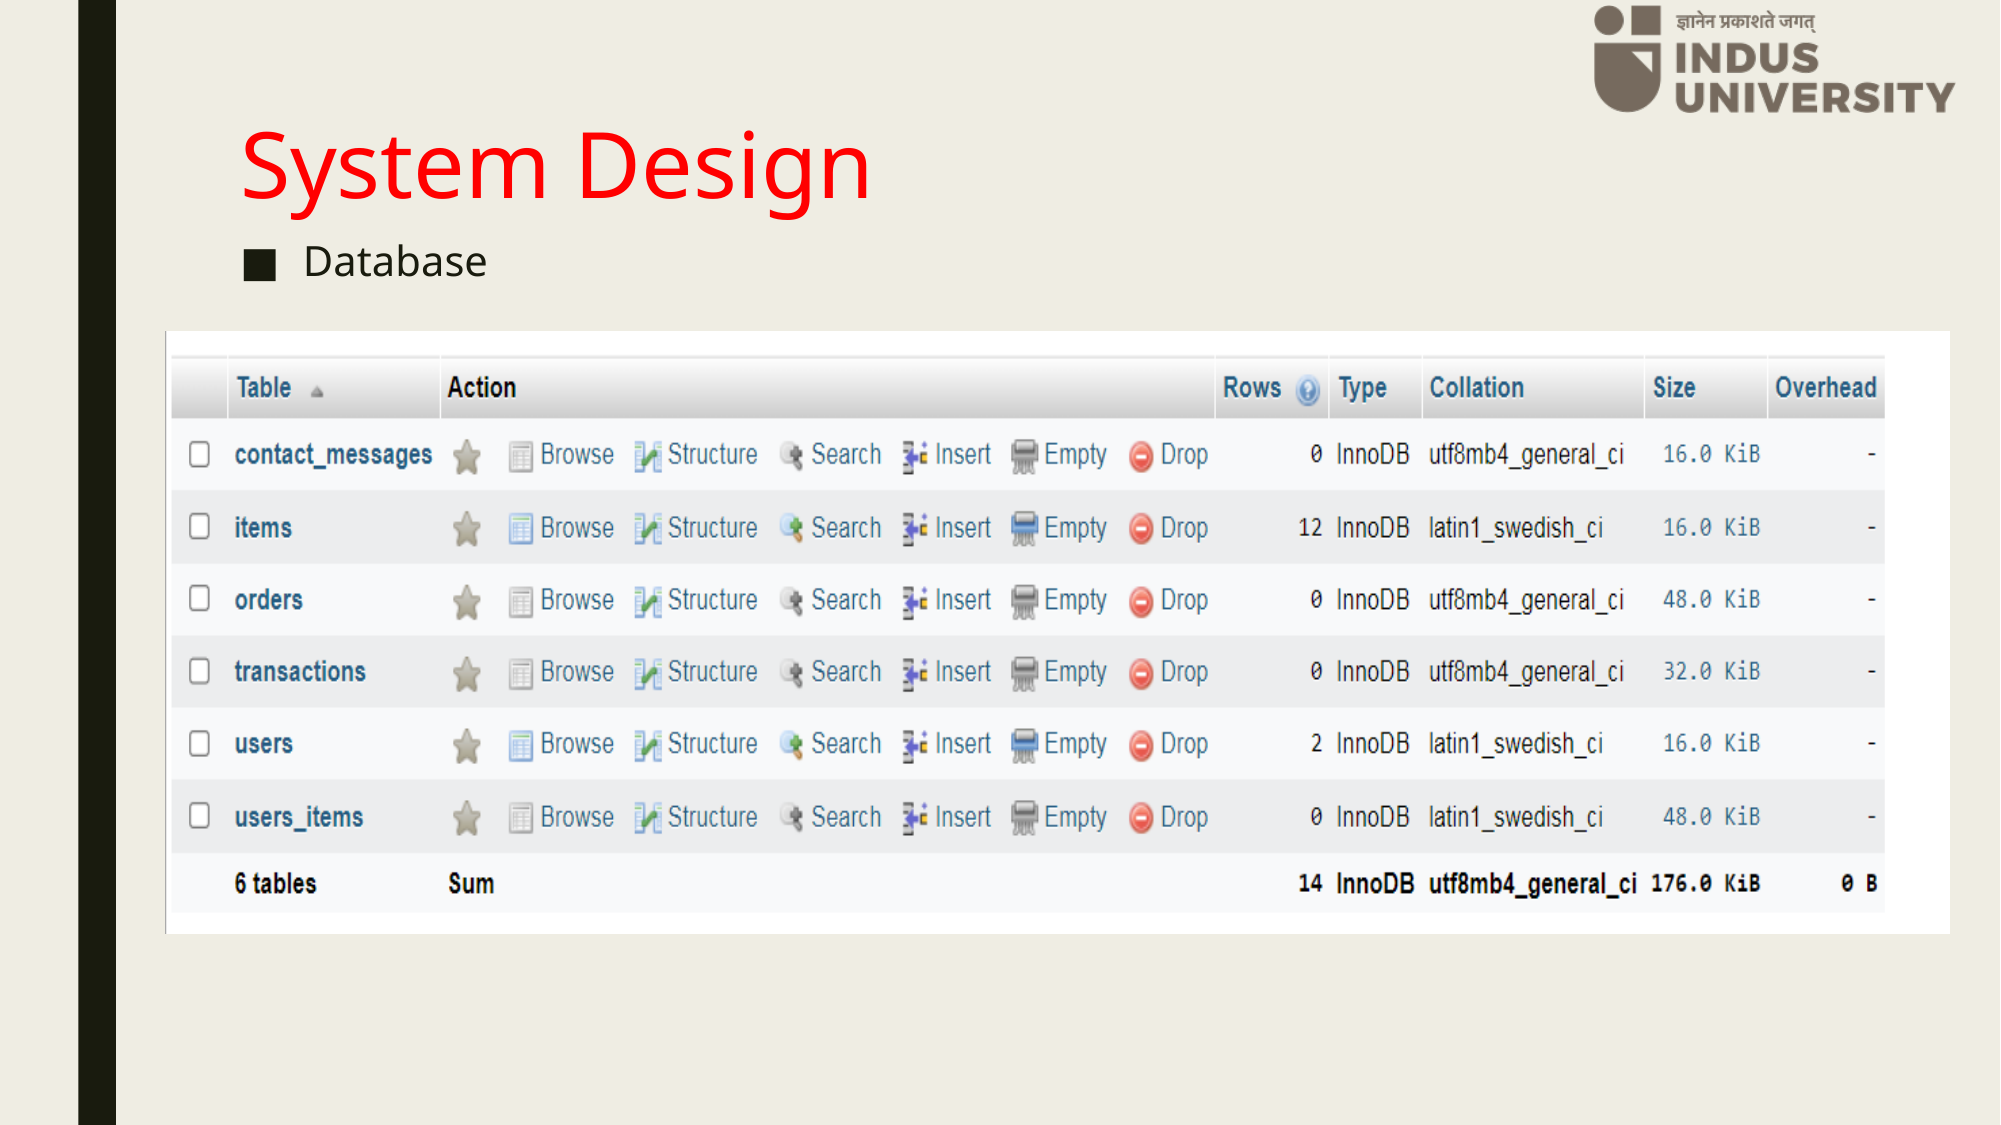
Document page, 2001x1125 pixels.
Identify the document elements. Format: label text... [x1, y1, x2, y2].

list Database [225, 231, 955, 319]
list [165, 331, 1950, 934]
picture [1594, 5, 1956, 113]
title System Design [225, 112, 1800, 262]
